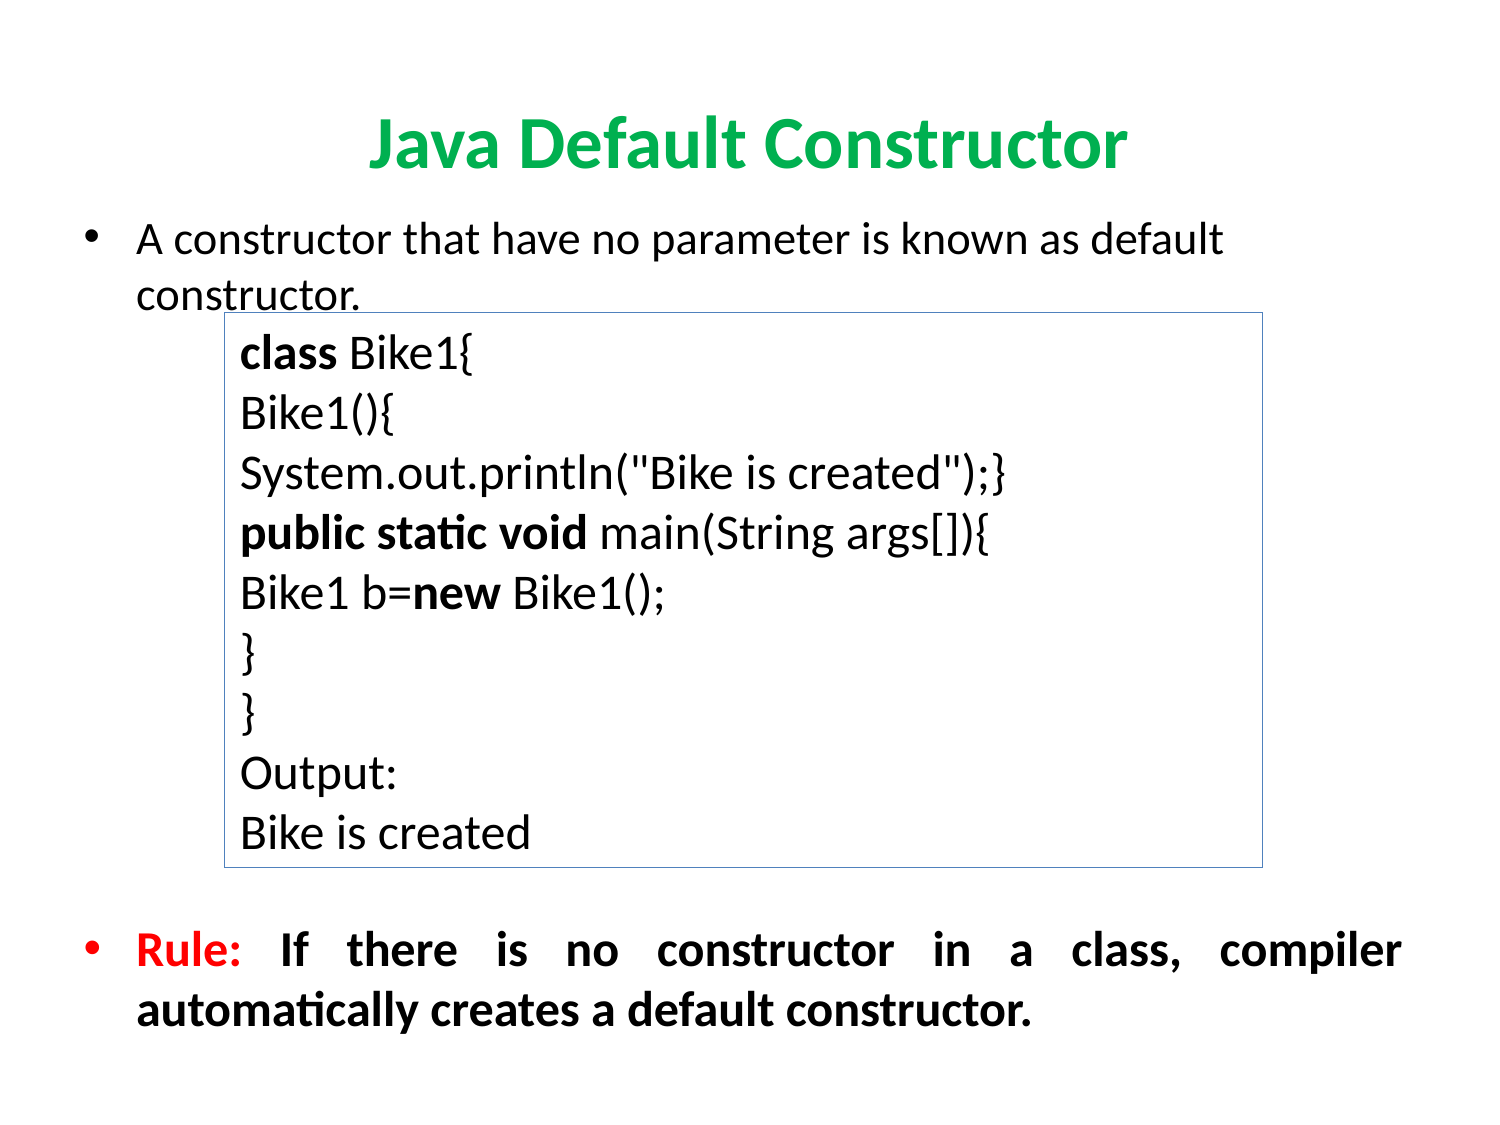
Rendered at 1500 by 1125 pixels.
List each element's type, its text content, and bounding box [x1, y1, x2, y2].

list A constructor that have no parameter is known as default constructor. Rule: If there is no constructor in a class, compiler automatically creates a default constructor. [68, 200, 1419, 1050]
text_box class Bike1{ Bike1(){ System.out.println("Bike is created");} public static void main(String args[]){ Bike1 b=new Bike1(); } } Output: Bike is created [224, 312, 1263, 868]
title Java Default Constructor [75, 45, 1425, 233]
